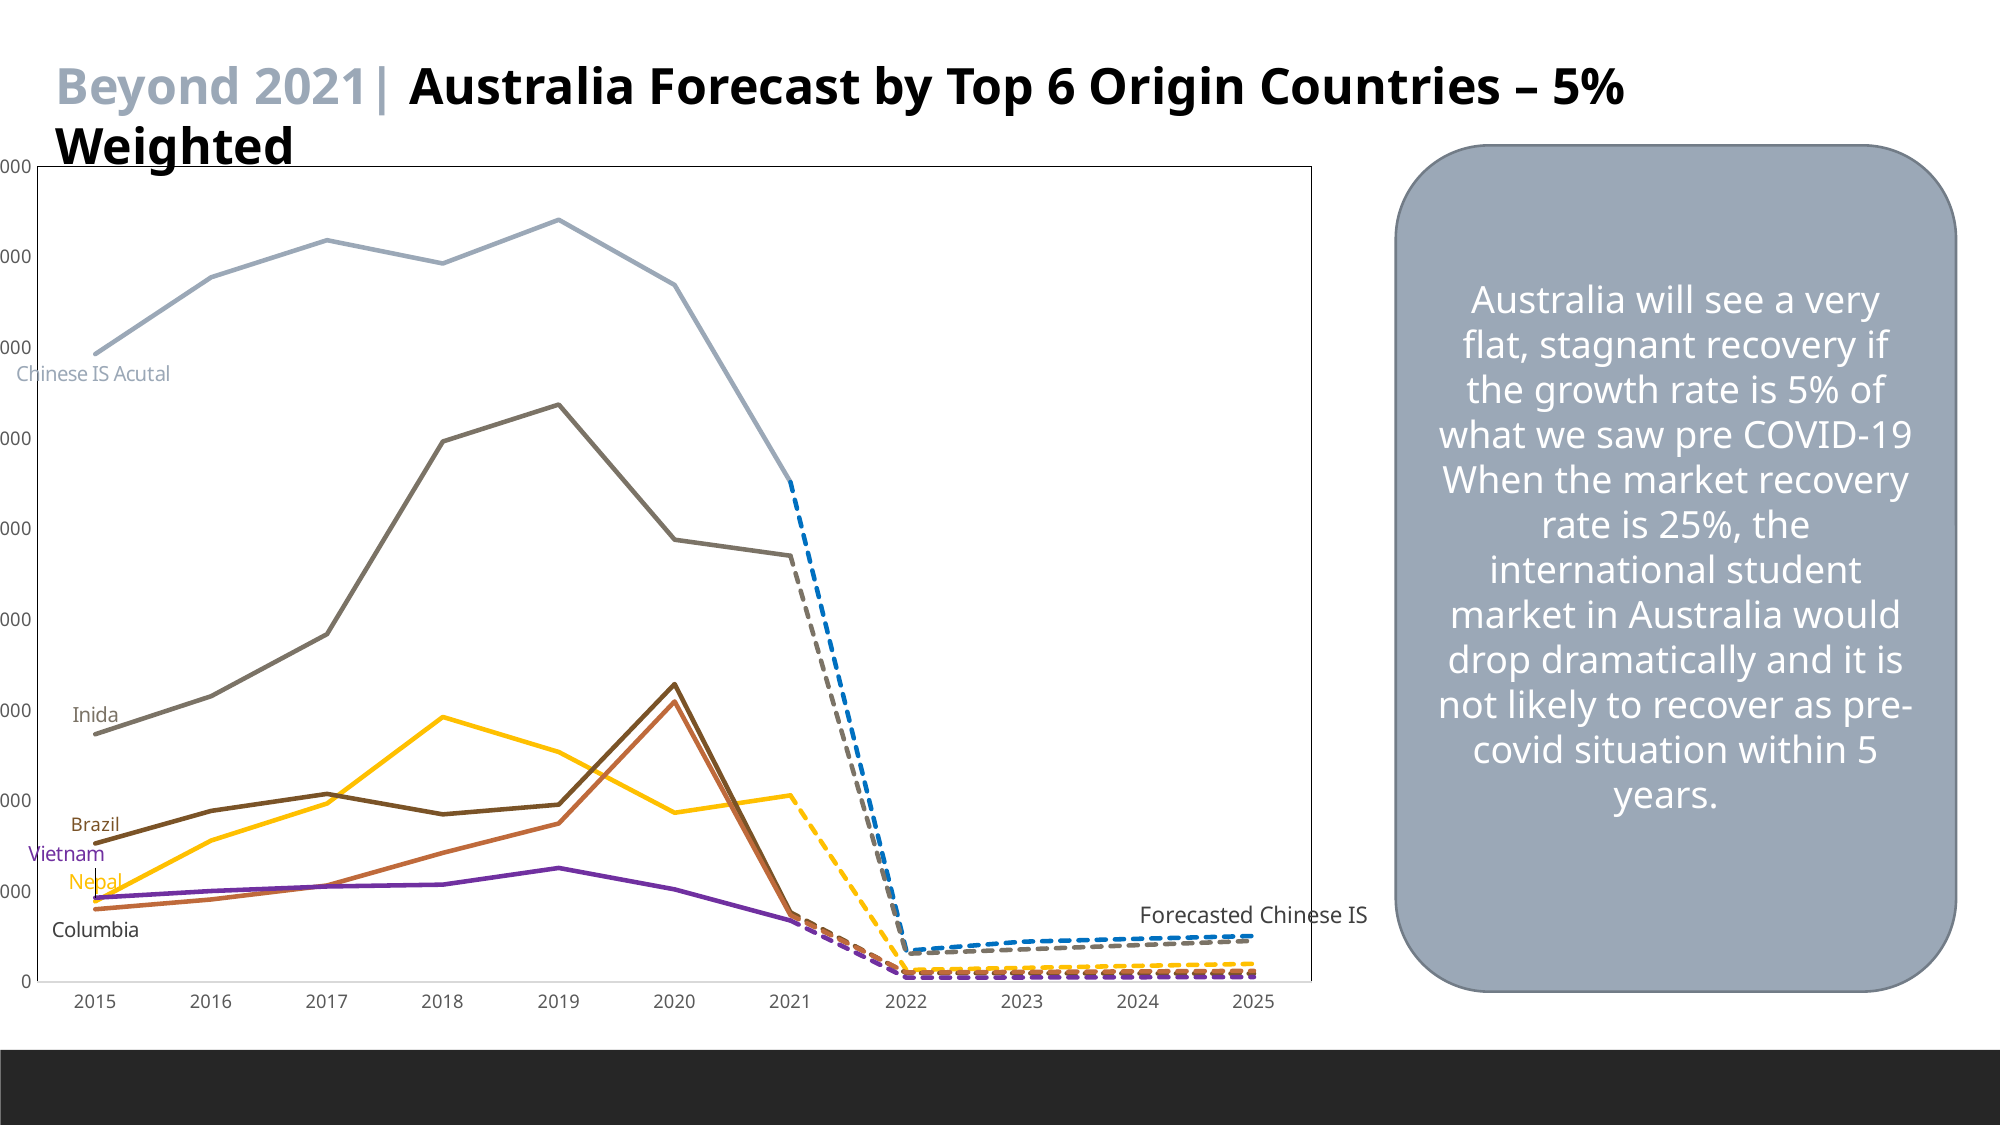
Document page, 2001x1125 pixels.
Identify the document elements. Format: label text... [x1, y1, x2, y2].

chart [0, 122, 1369, 1018]
text_box Beyond 2021| Australia Forecast by Top 6 Origin Countries – 5% Weighted [41, 47, 1817, 182]
text_box Australia will see a very flat, stagnant recovery if the growth rate is 5% of what we saw pre COVID-19 When the market recovery rate is 25%, the international student market in Australia would drop dramatically and it is not likely to recover as pre-covid situation within 5 years. [1394, 144, 1958, 993]
